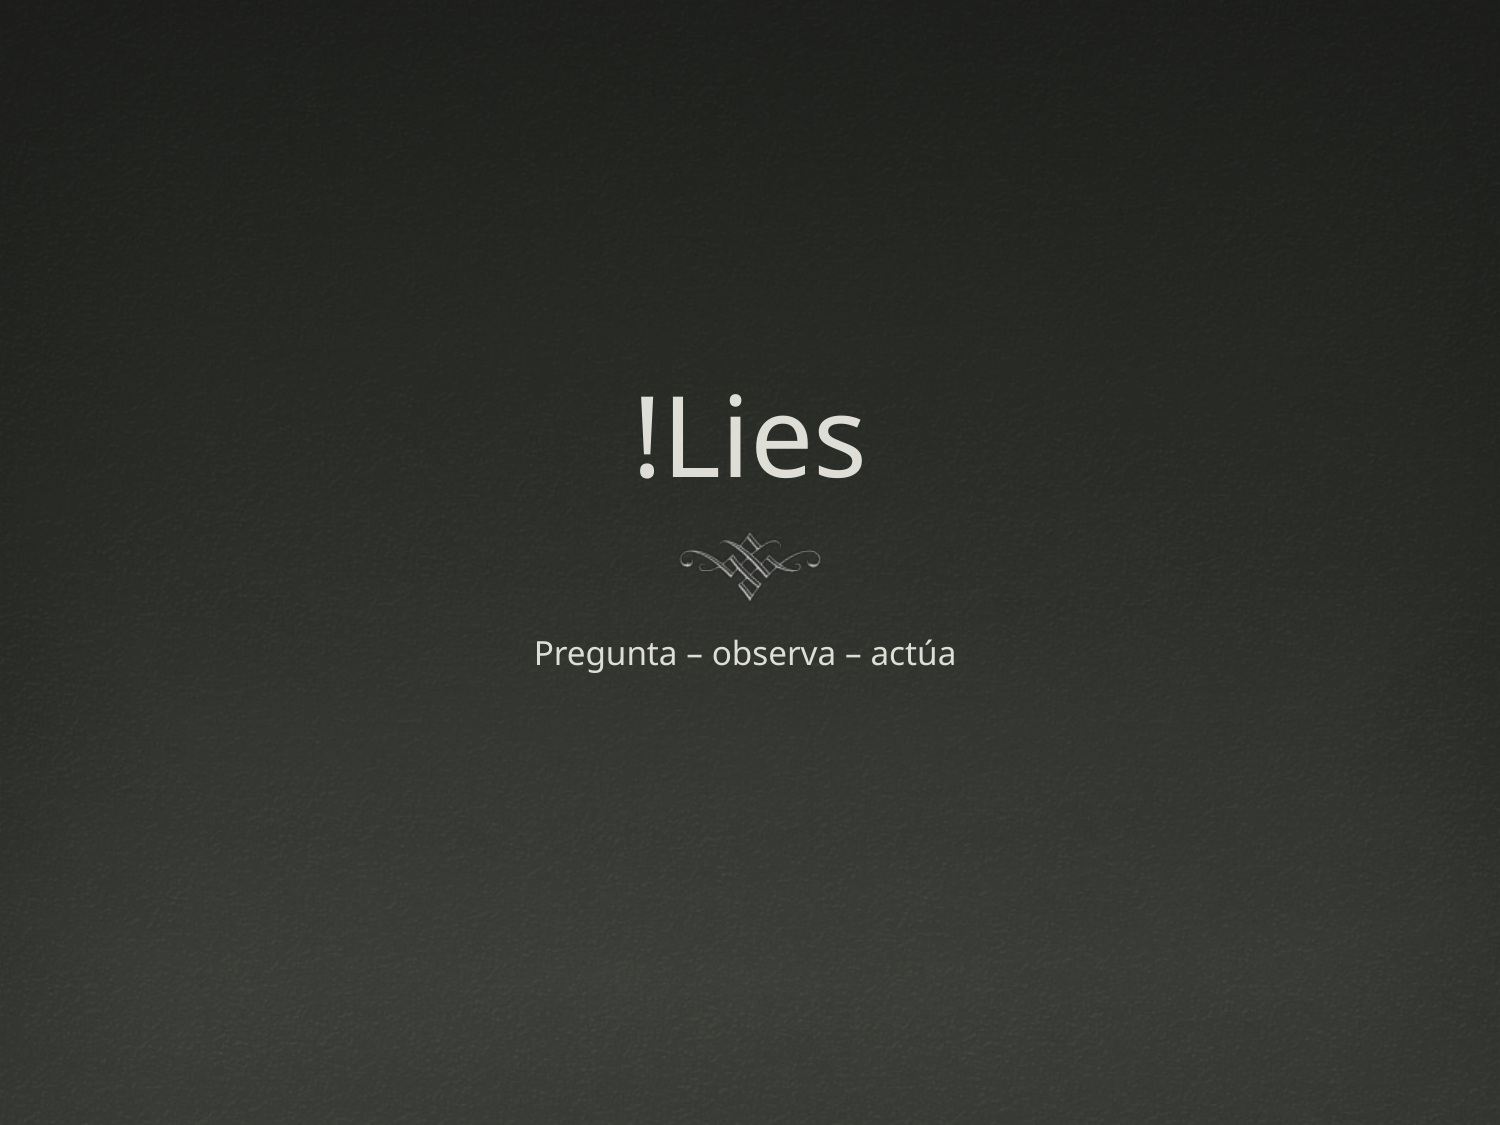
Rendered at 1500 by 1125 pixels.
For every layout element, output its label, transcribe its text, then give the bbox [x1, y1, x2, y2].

subtitle Pregunta – observa – actúa [112, 624, 1388, 913]
picture [657, 508, 843, 624]
title !Lies [112, 266, 1388, 508]
